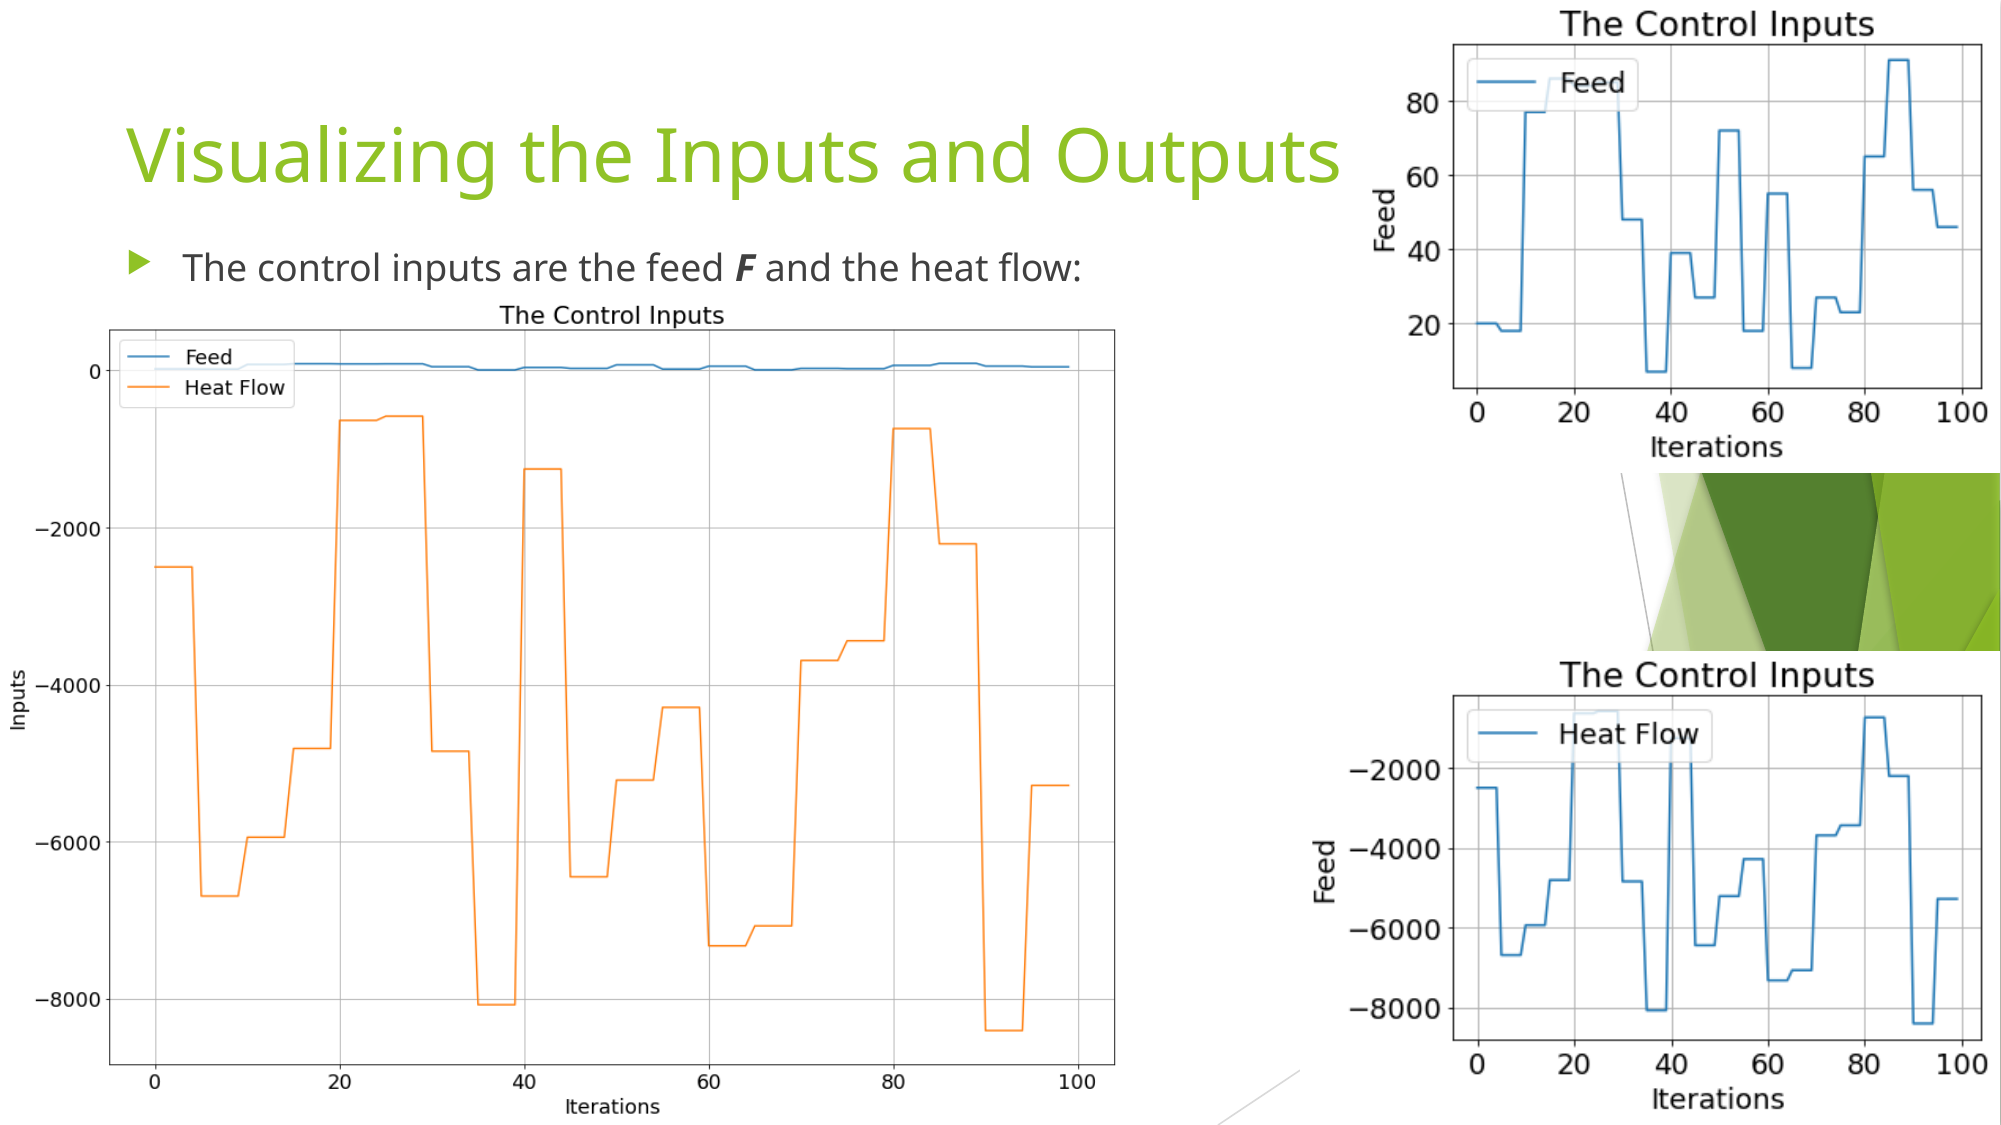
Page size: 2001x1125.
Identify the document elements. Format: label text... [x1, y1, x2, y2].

picture [1360, 0, 2000, 474]
picture [0, 297, 1122, 1125]
title Visualizing the Inputs and Outputs [111, 99, 1355, 237]
picture [1300, 651, 2000, 1125]
